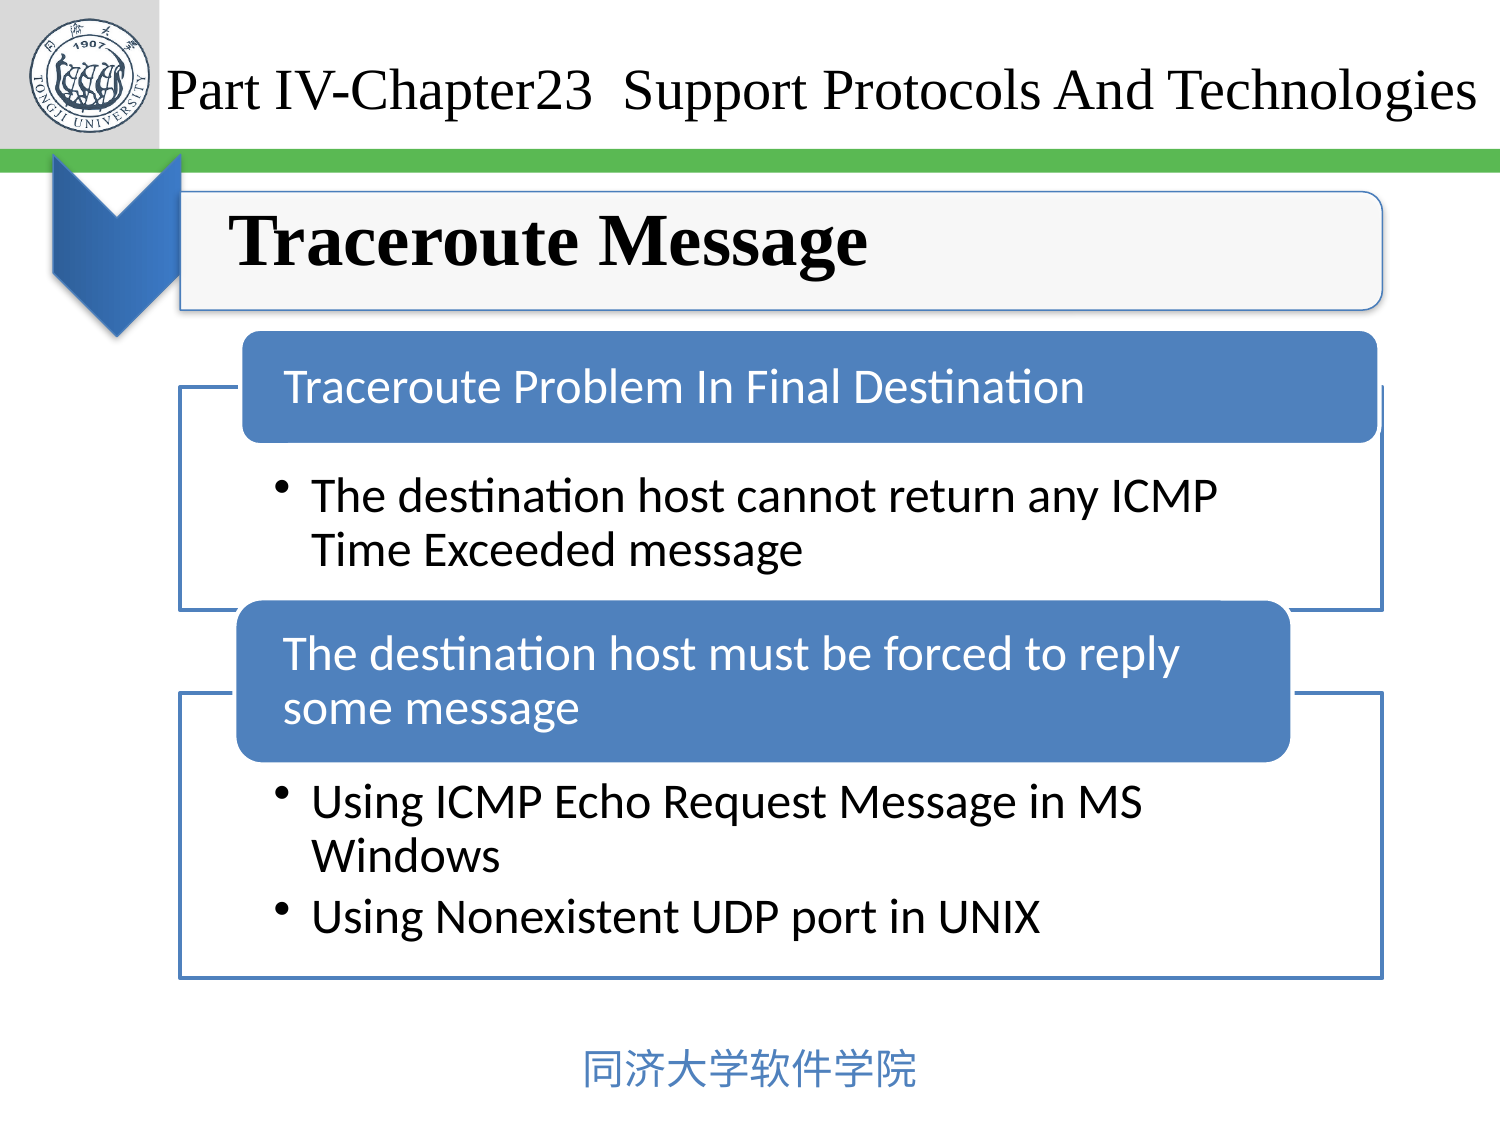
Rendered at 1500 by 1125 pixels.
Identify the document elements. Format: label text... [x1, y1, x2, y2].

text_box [179, 326, 1383, 1027]
title Part IV-Chapter23 Support Protocols And Technologies [151, 12, 1500, 160]
picture [29, 18, 151, 133]
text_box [52, 154, 181, 337]
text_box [179, 181, 1389, 311]
